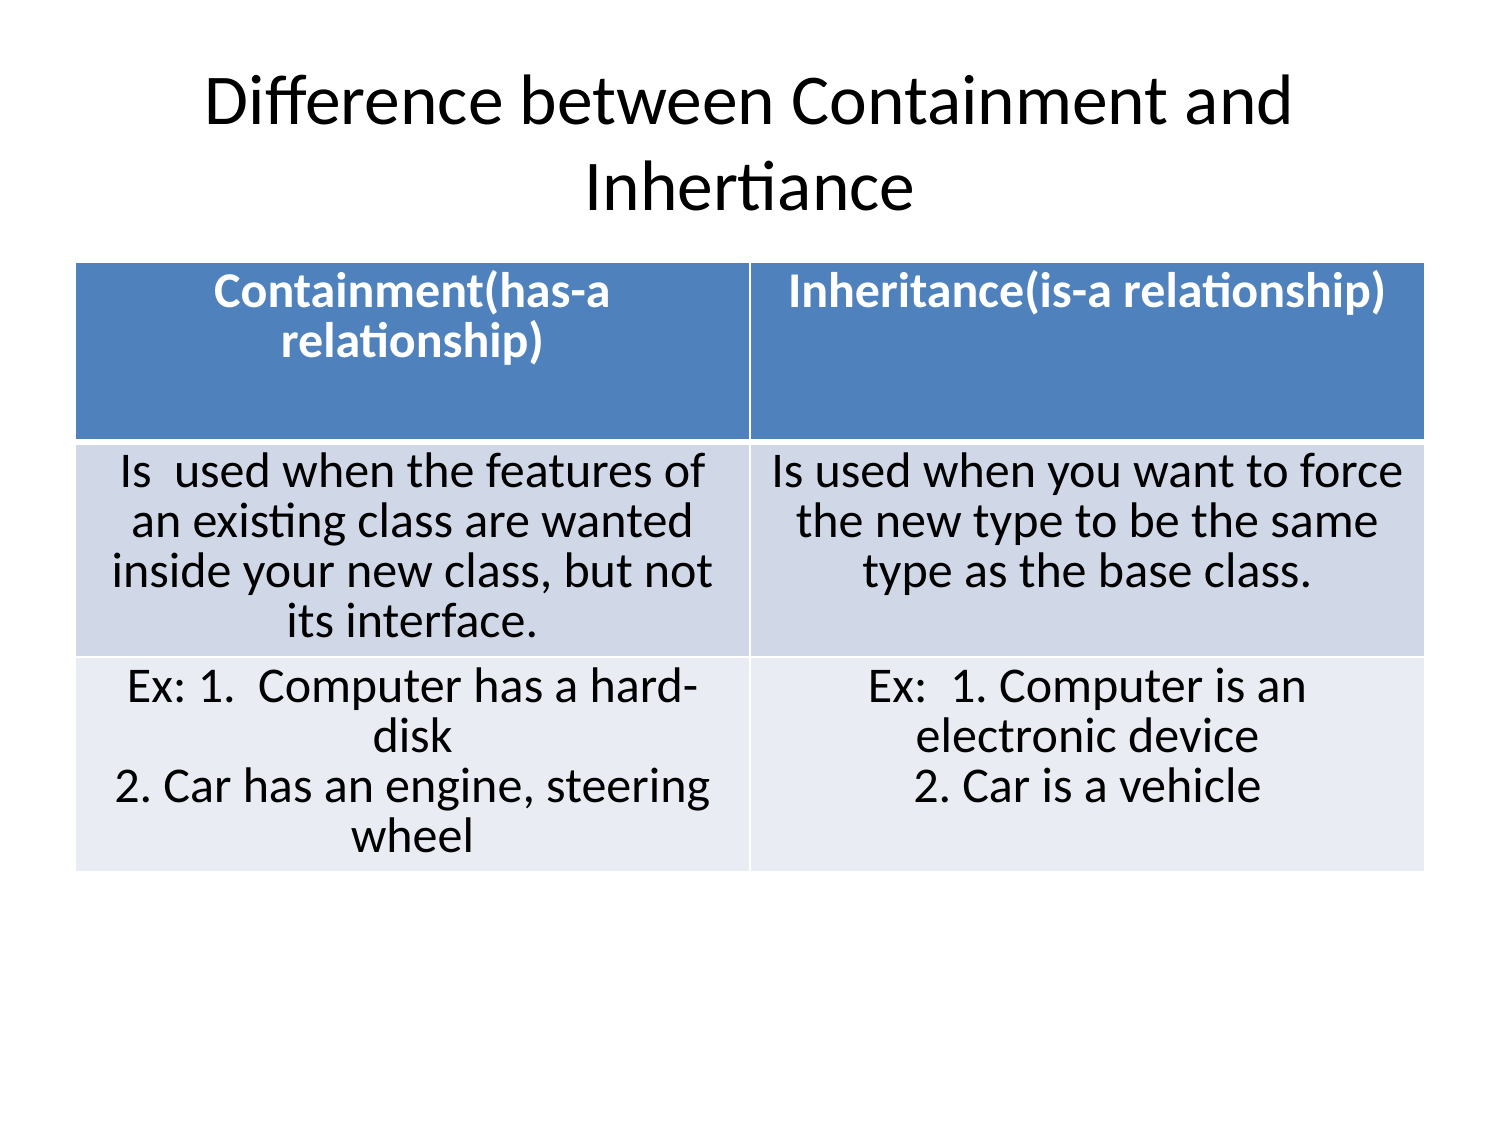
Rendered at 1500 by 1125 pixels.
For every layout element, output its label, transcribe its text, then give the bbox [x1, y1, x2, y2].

table_cell Ex: 1. Computer is an electronic device 2. Car is a vehicle [751, 658, 1424, 871]
table_cell Is used when the features of an existing class are wanted inside your new class, but not its interface. [76, 445, 749, 656]
title Difference between Containment and Inhertiance [75, 45, 1425, 233]
table_cell Ex: 1. Computer has a hard-disk 2. Car has an engine, steering wheel [76, 658, 749, 871]
table_header Containment(has-a relationship) [76, 263, 749, 439]
table_header Inheritance(is-a relationship) [751, 263, 1424, 439]
table_cell Is used when you want to force the new type to be the same type as the base class. [751, 445, 1424, 656]
